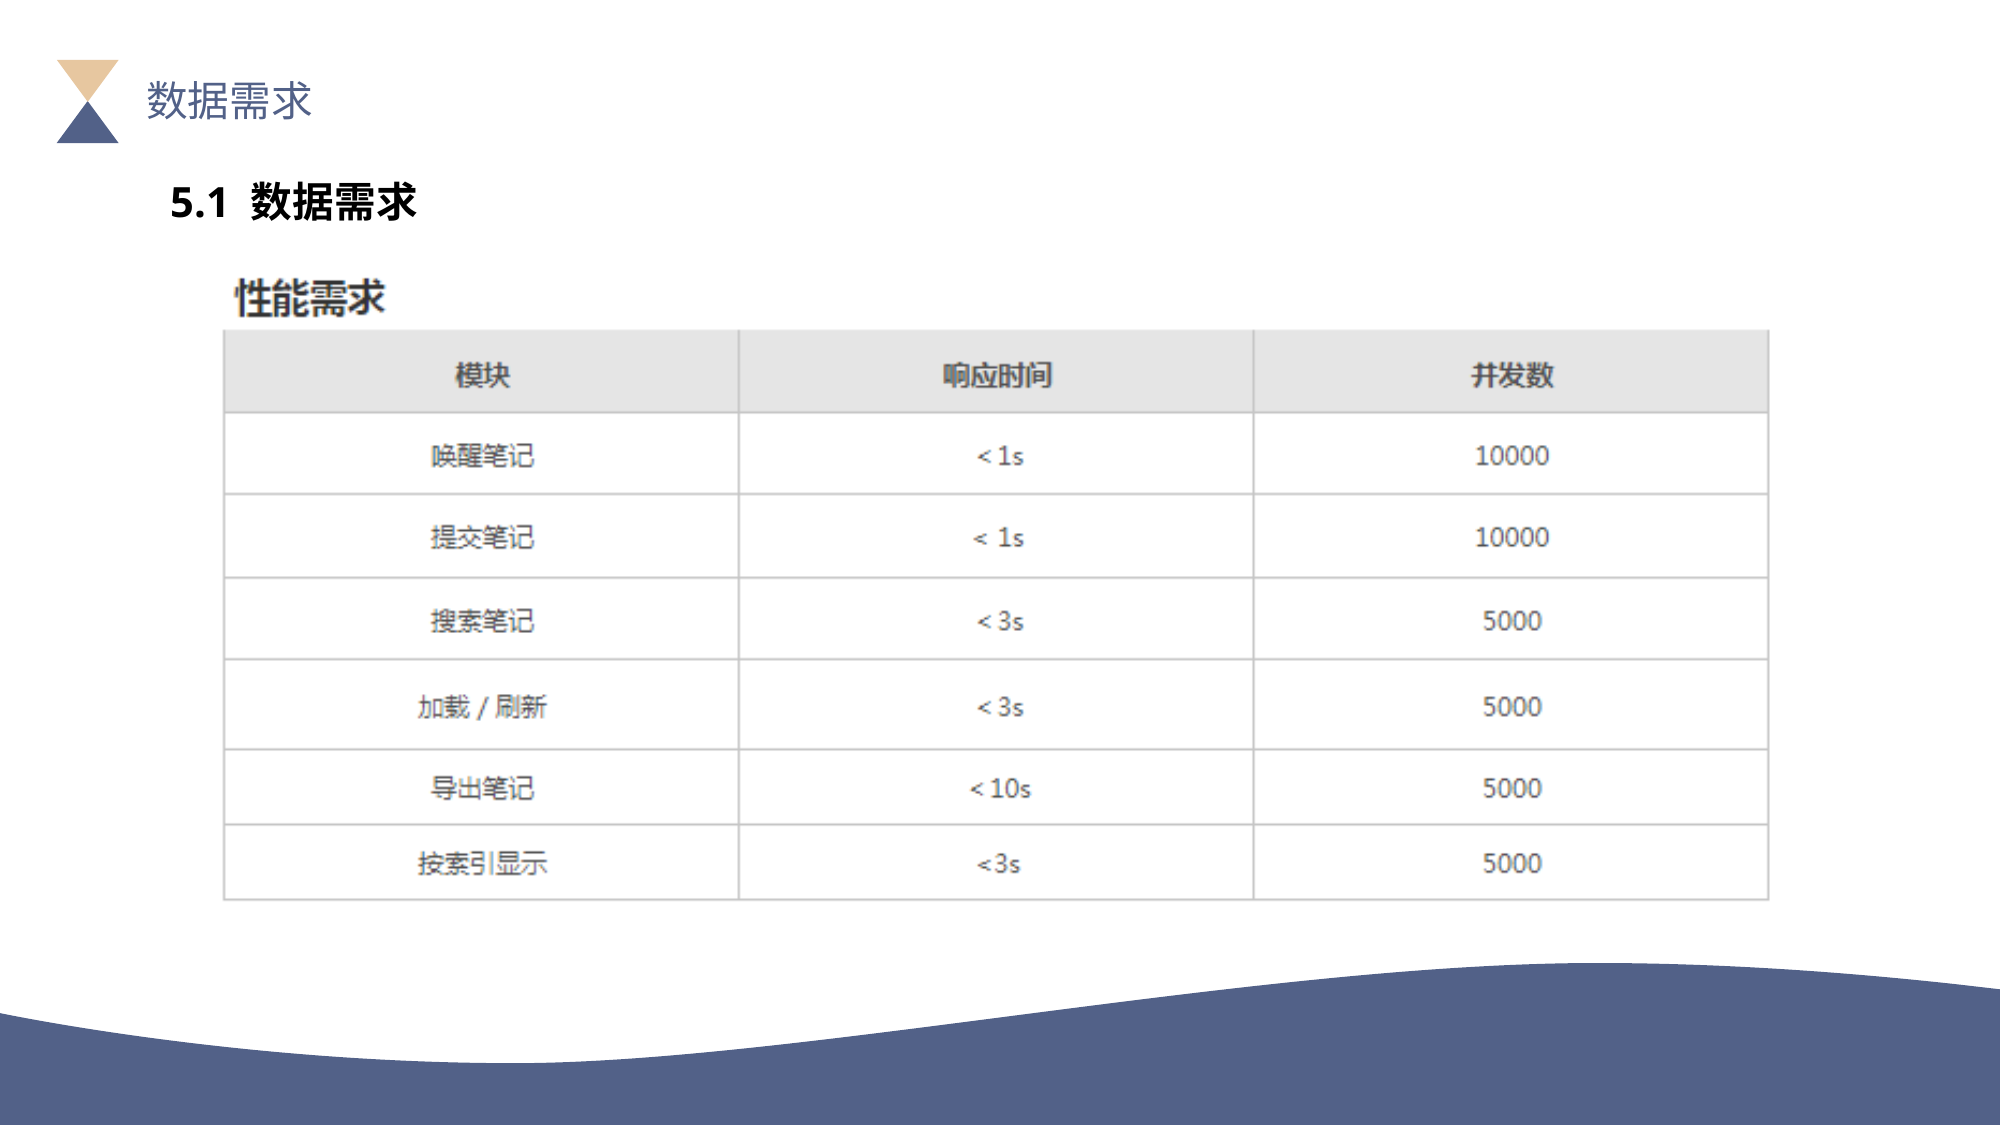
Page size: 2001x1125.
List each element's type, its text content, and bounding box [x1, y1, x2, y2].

text_box [0, 961, 2000, 1125]
picture [215, 266, 1785, 912]
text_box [56, 59, 816, 144]
text_box 5.1 数据需求 [155, 168, 433, 234]
